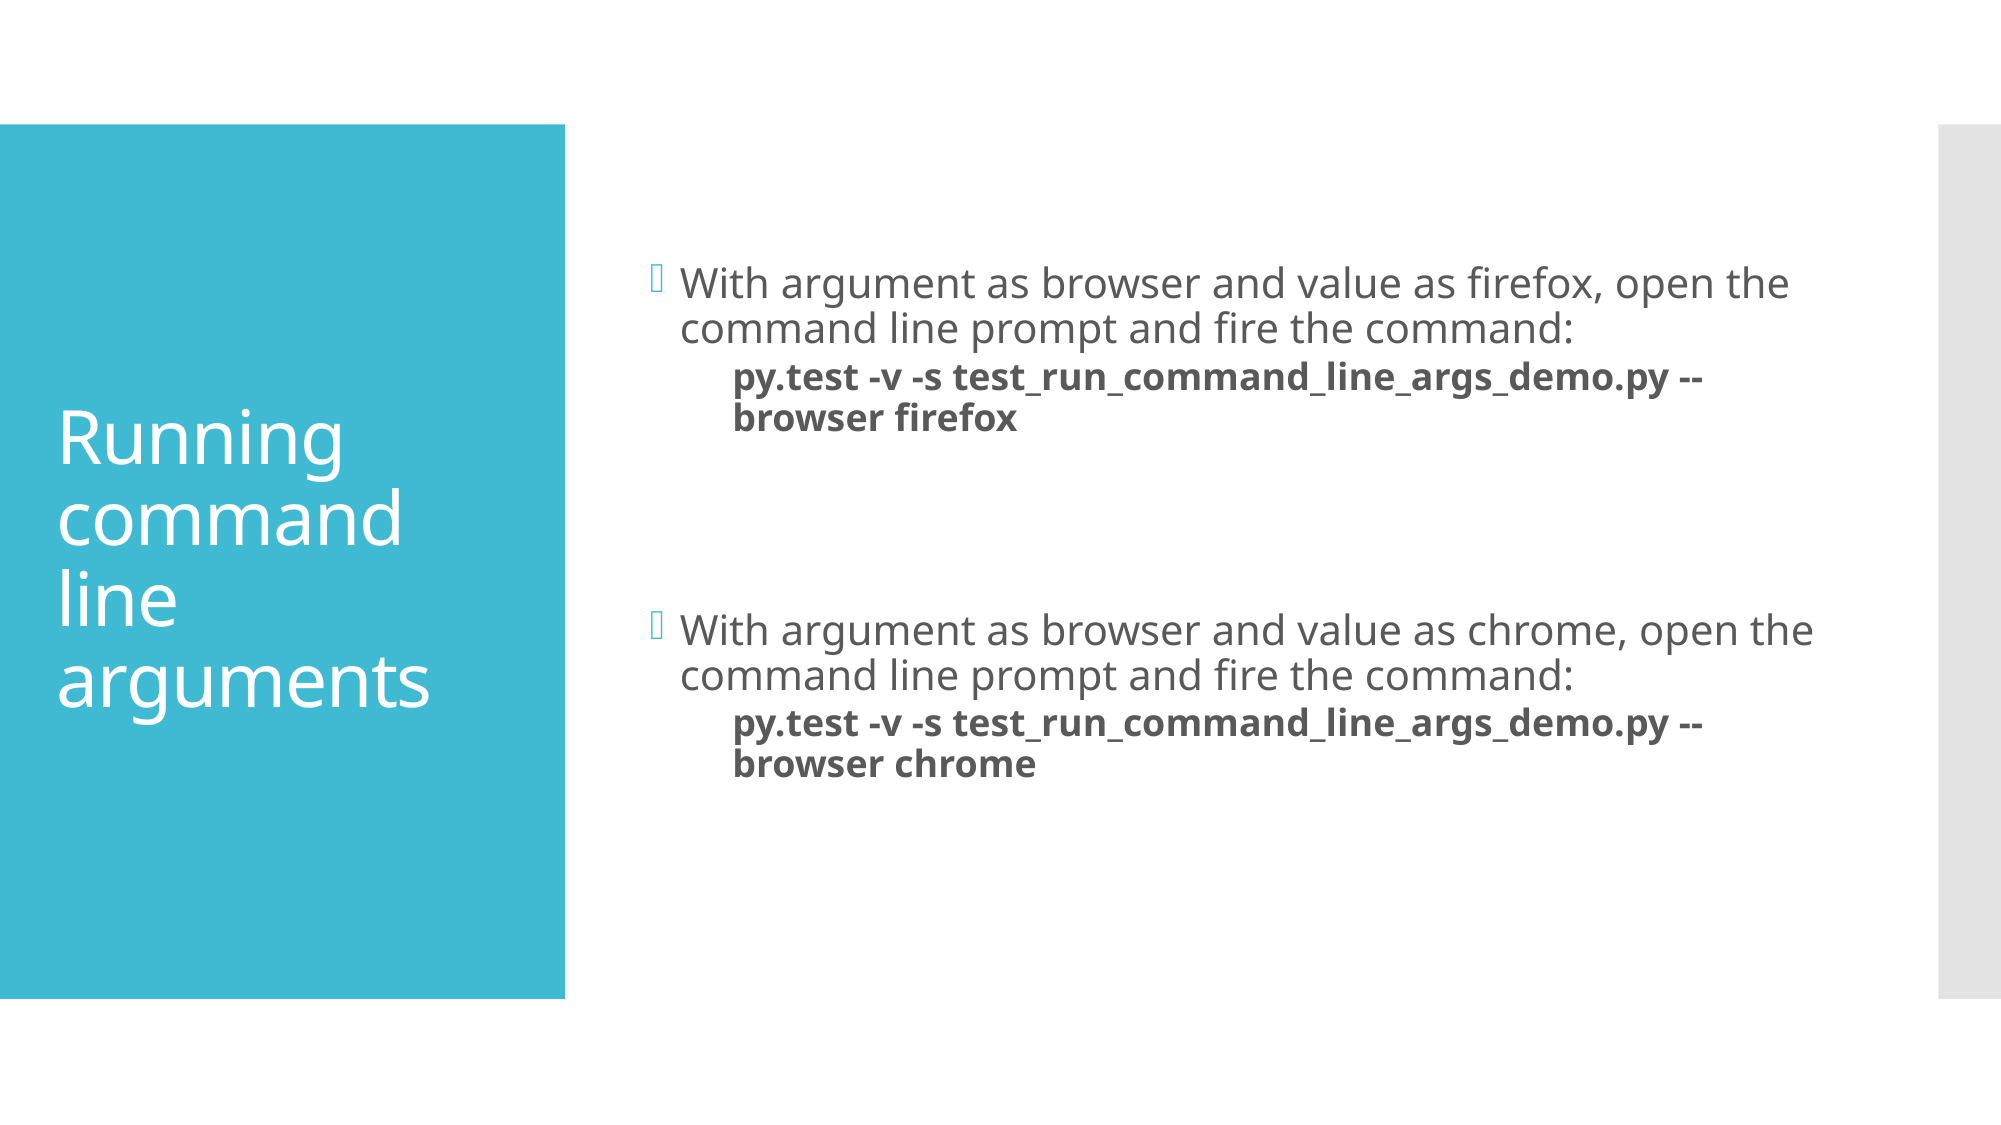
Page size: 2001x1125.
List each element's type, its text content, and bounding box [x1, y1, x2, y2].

list With argument as browser and value as firefox, open the command line prompt and fire the command: py.test -v -s test_run_command_line_args_demo.py --browser firefox With argument as browser and value as chrome, open the command line prompt and fire the command: py.test -v -s test_run_command_line_args_demo.py --browser chrome [634, 141, 1835, 982]
title Running command line arguments [41, 184, 525, 940]
